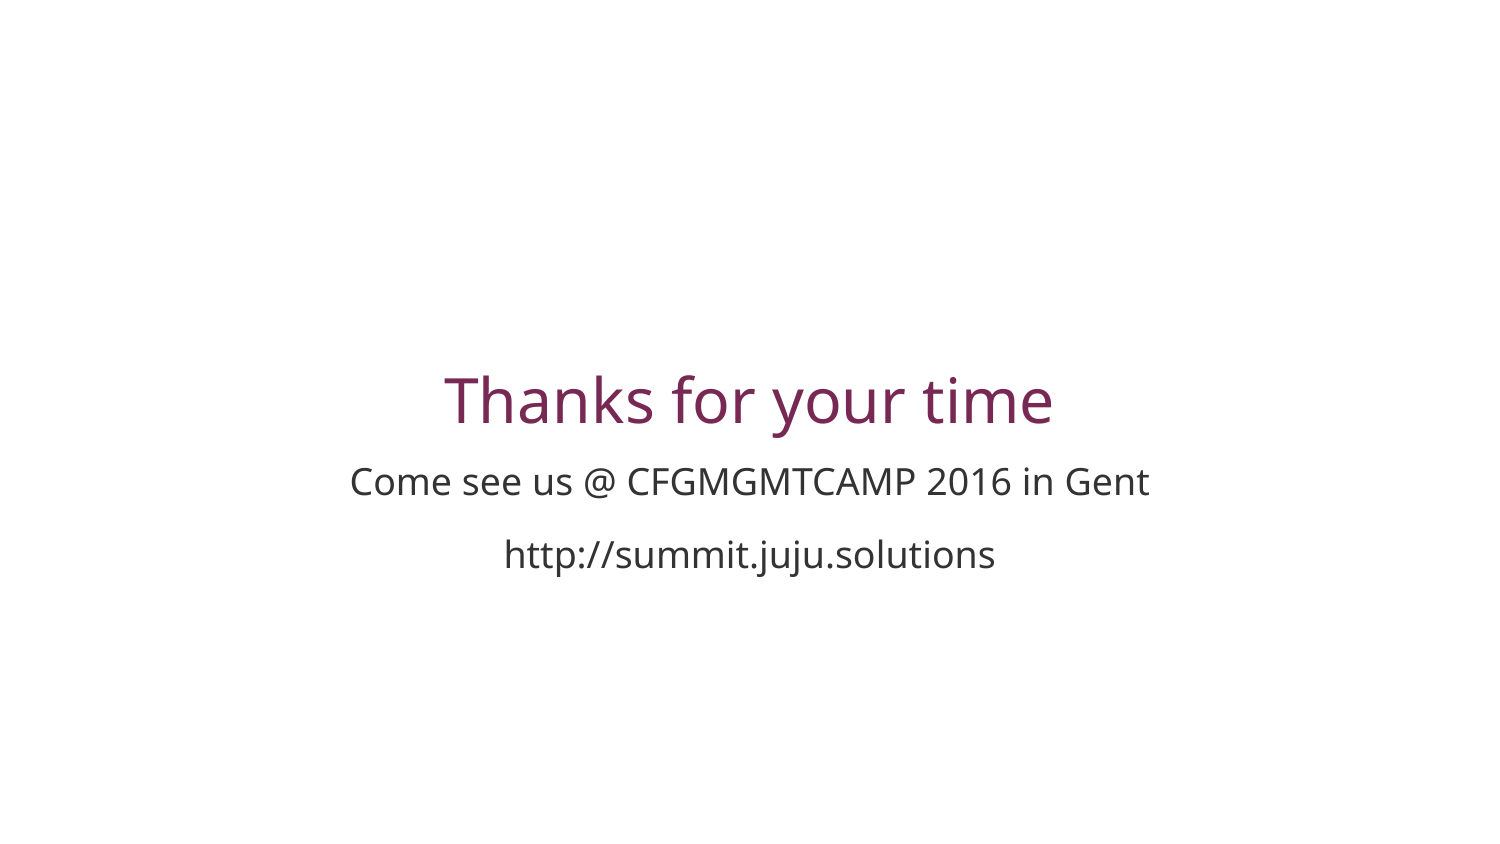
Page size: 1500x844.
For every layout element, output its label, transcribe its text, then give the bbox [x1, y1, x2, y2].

subtitle Come see us @ CFGMGMTCAMP 2016 in Gent http://summit.juju.solutions [81, 436, 1419, 514]
title Thanks for your time [81, 330, 1419, 436]
